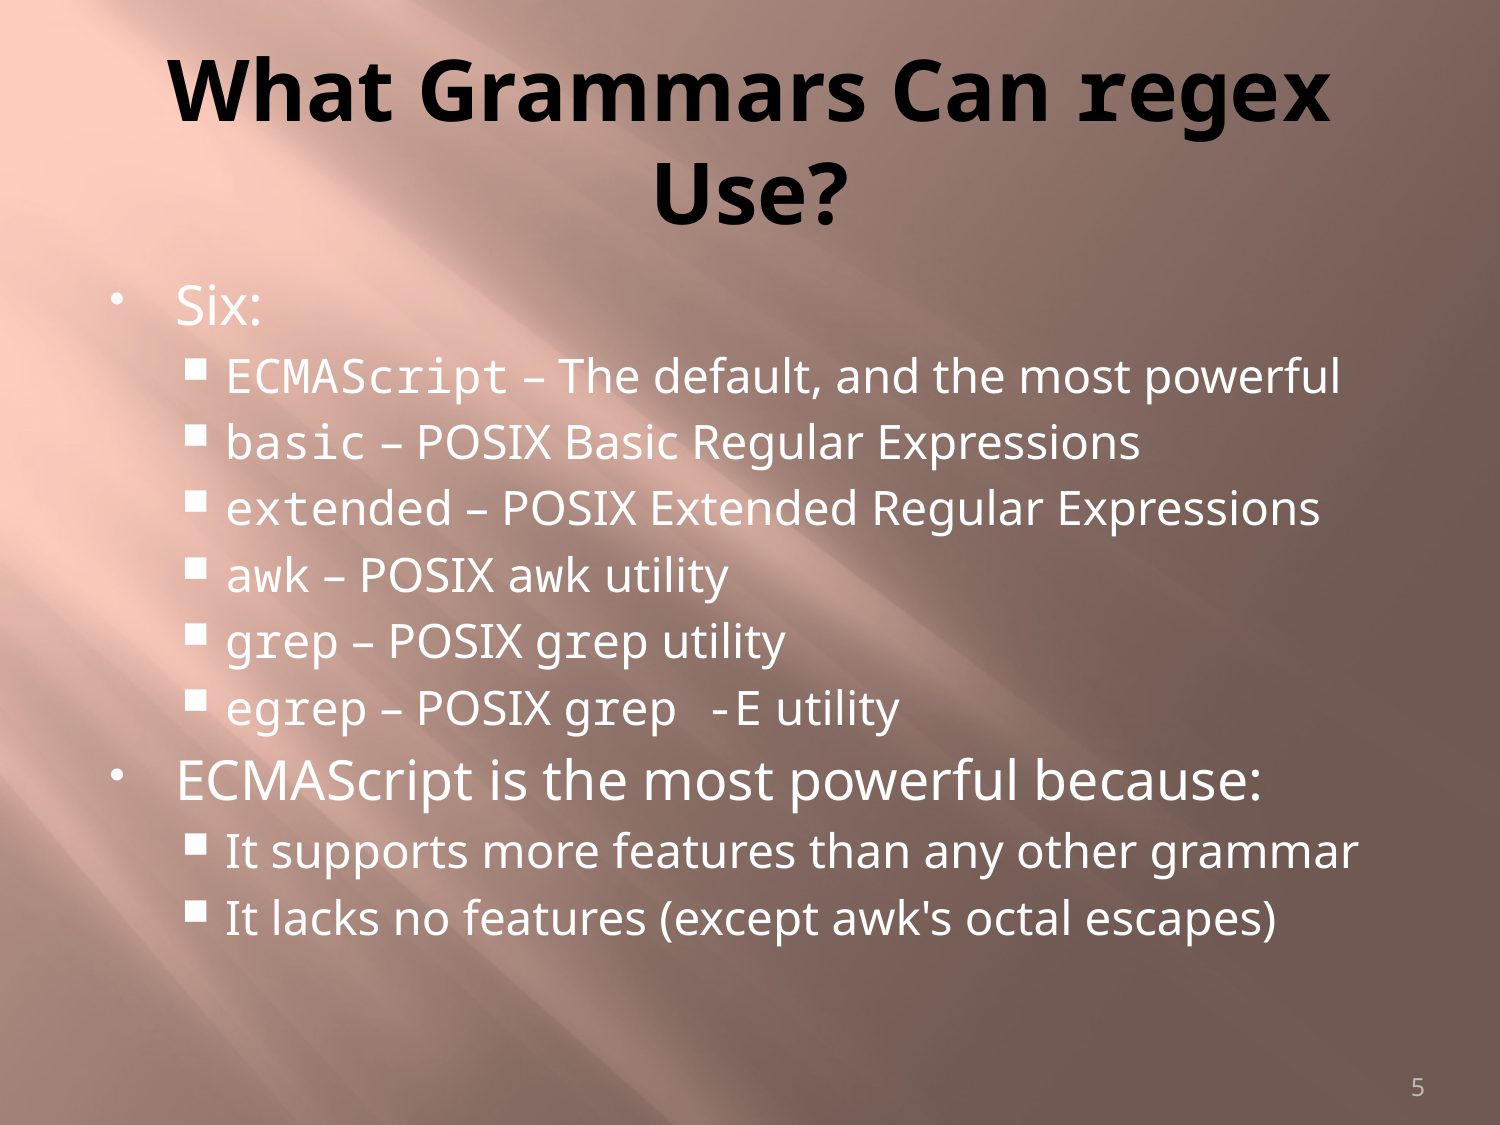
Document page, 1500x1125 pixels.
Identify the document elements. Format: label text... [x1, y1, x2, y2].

slide_number 5 [1299, 1052, 1425, 1113]
list Six: ECMAScript – The default, and the most powerful basic – POSIX Basic Regular Expressions extended – POSIX Extended Regular Expressions awk – POSIX awk utility grep – POSIX grep utility egrep – POSIX grep -E utility ECMAScript is the most powerful because: It supports more features than any other grammar It lacks no features (except awk's octal escapes) [75, 262, 1425, 1035]
title What Grammars Can regex Use? [75, 45, 1425, 233]
